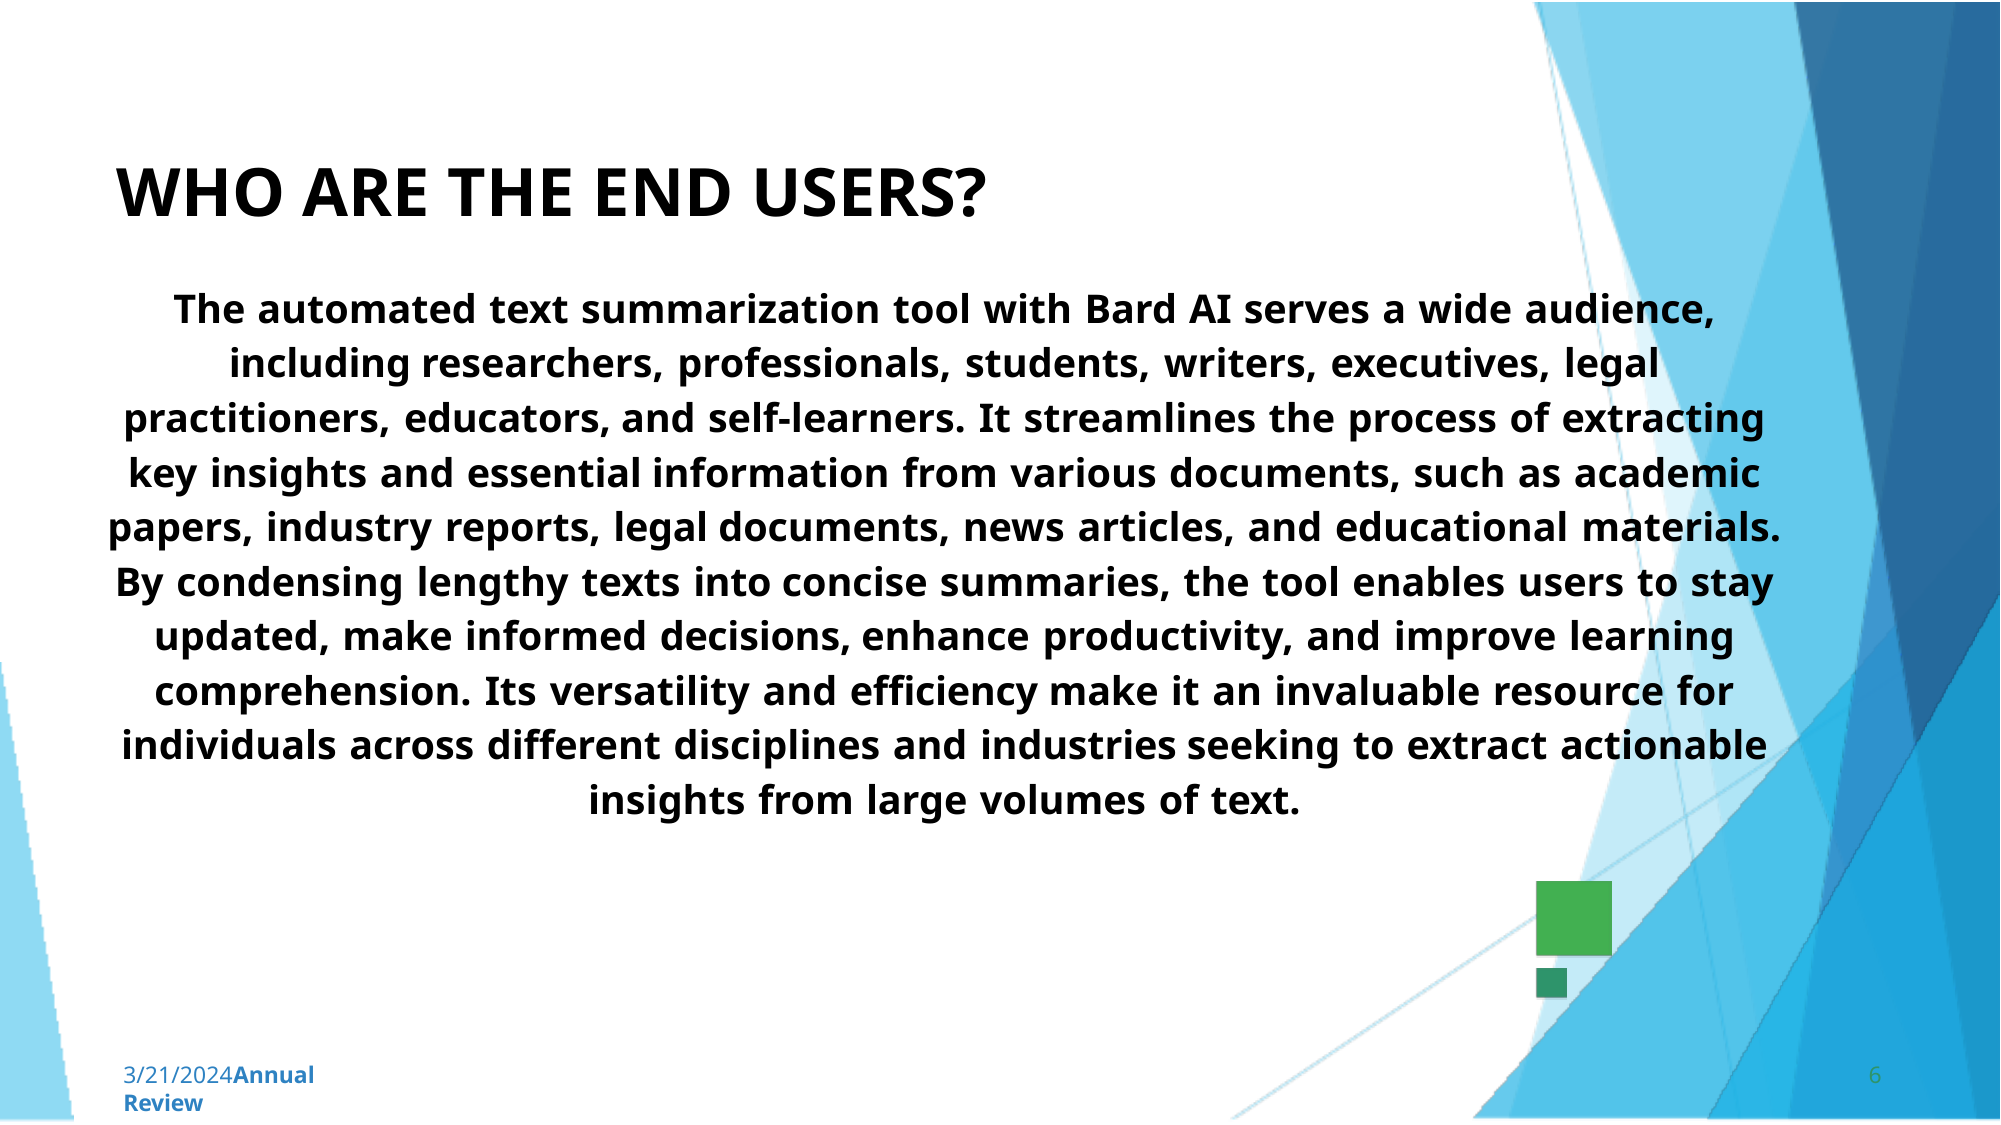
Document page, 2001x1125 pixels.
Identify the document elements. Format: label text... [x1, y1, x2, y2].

picture [1227, 2, 2000, 1122]
text_box The automated text summarization tool with Bard AI serves a wide audience, including researchers, professionals, students, writers, executives, legal practitioners, educators, and self-learners. It streamlines the process of extracting key insights and essential information from various documents, such as academic papers, industry reports, legal documents, news articles, and educational materials. By condensing lengthy texts into concise summaries, the tool enables users to stay updated, make informed decisions, enhance productivity, and improve learning comprehension. Its versatility and efficiency make it an invaluable resource for individuals across different disciplines and industries seeking to extract actionable insights from large volumes of text. [97, 274, 1791, 823]
picture [0, 662, 74, 1124]
title WHO ARE THE END USERS? [91, 46, 1707, 338]
footer 3/21/2024Annual Review [121, 1059, 399, 1125]
slide_number 6 [1862, 1059, 1890, 1125]
